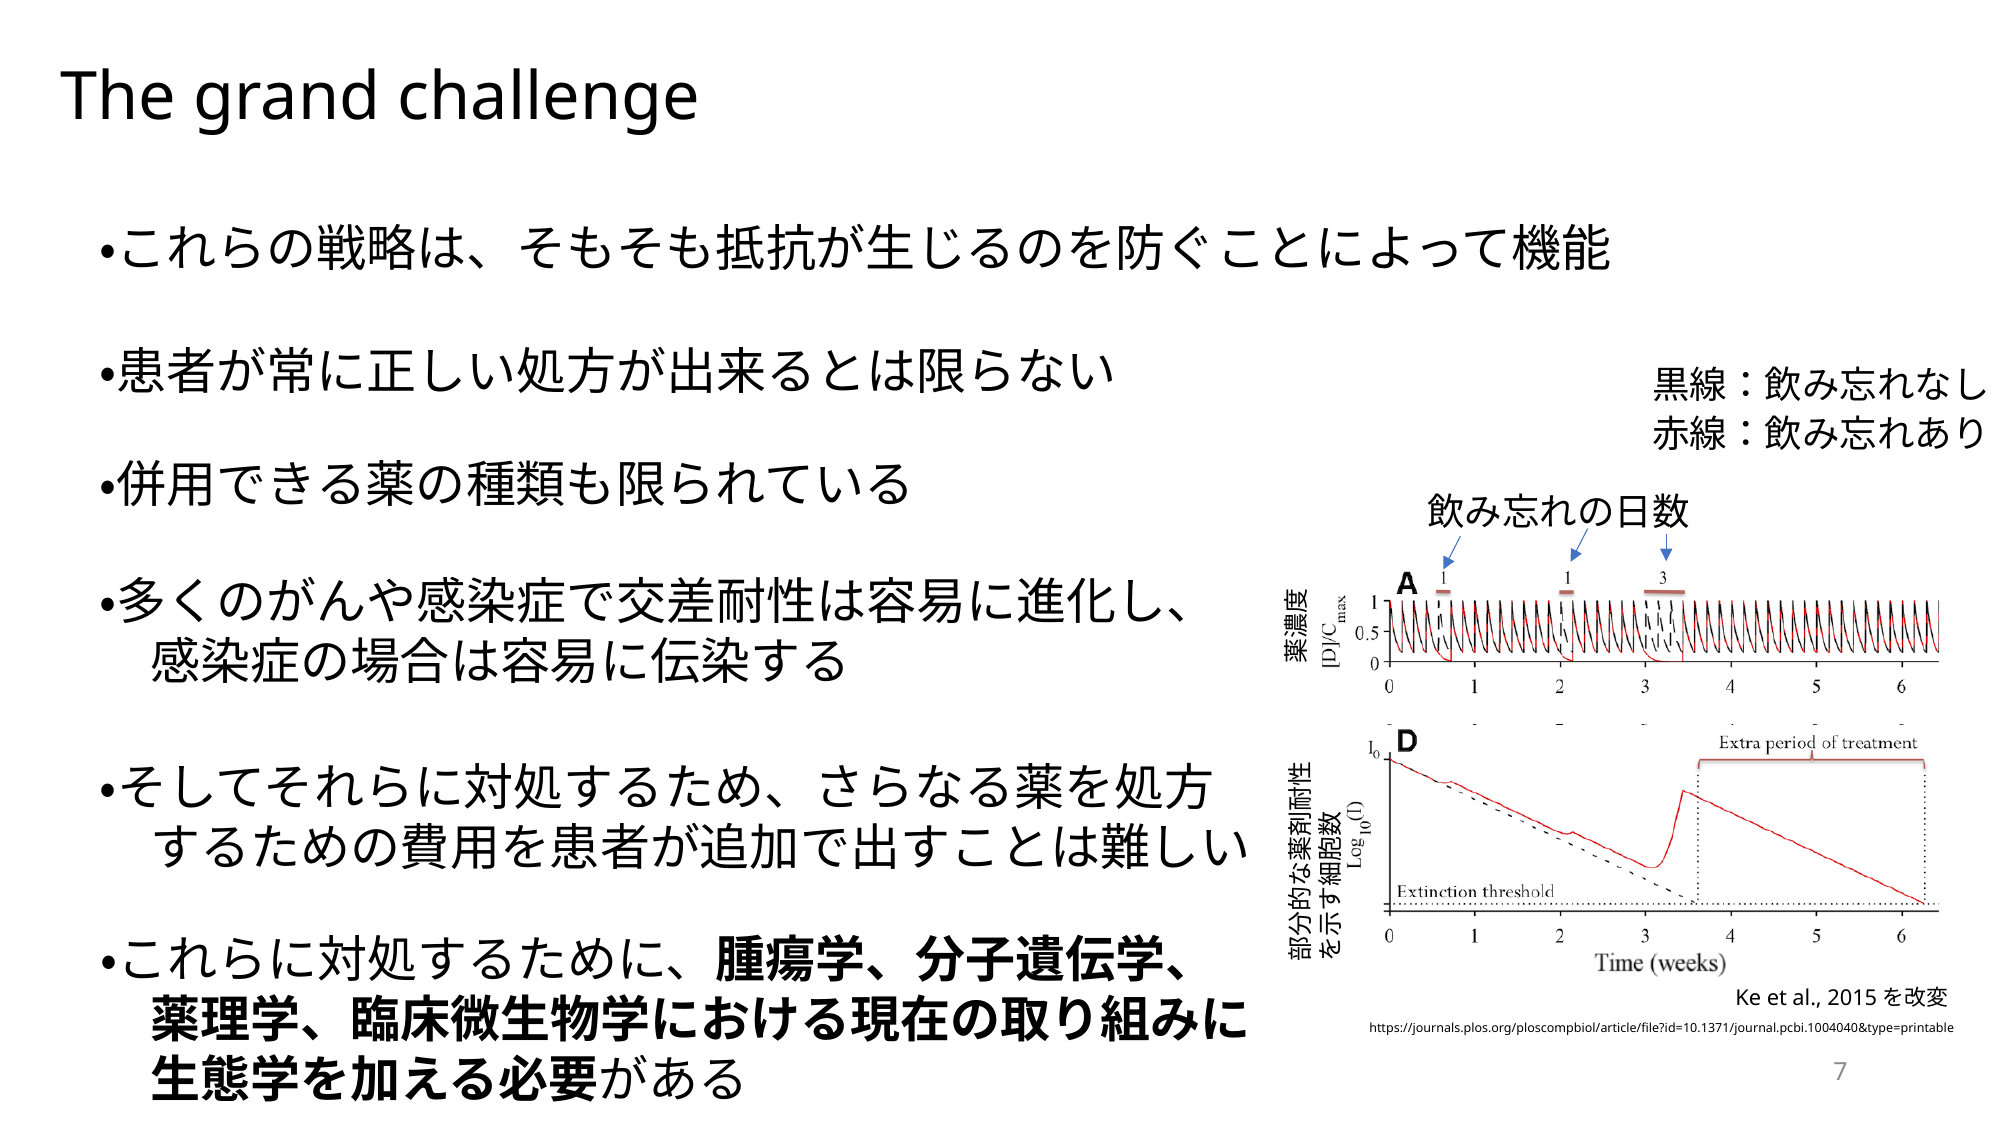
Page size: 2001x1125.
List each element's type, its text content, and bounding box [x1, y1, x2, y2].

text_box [1570, 528, 1588, 562]
text_box ・併用できる薬の種類も限られている [85, 444, 1745, 520]
text_box ・これらの戦略は、そもそも抵抗が生じるのを防ぐことによって機能 [85, 209, 1745, 285]
text_box ・そしてそれらに対処するため、さらなる薬を処方 するための費用を患者が追加で出すことは難しい [85, 748, 1277, 884]
text_box The grand challenge [45, 45, 735, 141]
picture [1312, 724, 1963, 977]
text_box ・これらに対処するために、腫瘍学、分子遺伝学、 薬理学、臨床微生物学における現在の取り組みに 生態学を加える必要がある [85, 920, 1277, 1115]
text_box 部分的な薬剤耐性を示す細胞数 [1277, 724, 1352, 976]
text_box ・多くのがんや感染症で交差耐性は容易に進化し、 感染症の場合は容易に伝染する [85, 562, 1273, 698]
text_box 黒線：飲み忘れなし [1637, 353, 2000, 402]
text_box https://journals.plos.org/ploscompbiol/article/file?id=10.1371/journal.pcbi.1004040&type=printable [1354, 1012, 1986, 1043]
text_box Ke et al., 2015を改変 [1720, 975, 1973, 1017]
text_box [1443, 536, 1461, 570]
picture [1312, 557, 1963, 694]
text_box 飲み忘れの日数 [1412, 480, 1709, 541]
text_box 薬濃度 [1273, 572, 1312, 679]
text_box 赤線：飲み忘れあり [1637, 402, 2000, 463]
slide_number 7 [1412, 1043, 1863, 1103]
text_box ・患者が常に正しい処方が出来るとは限らない [85, 332, 1745, 407]
